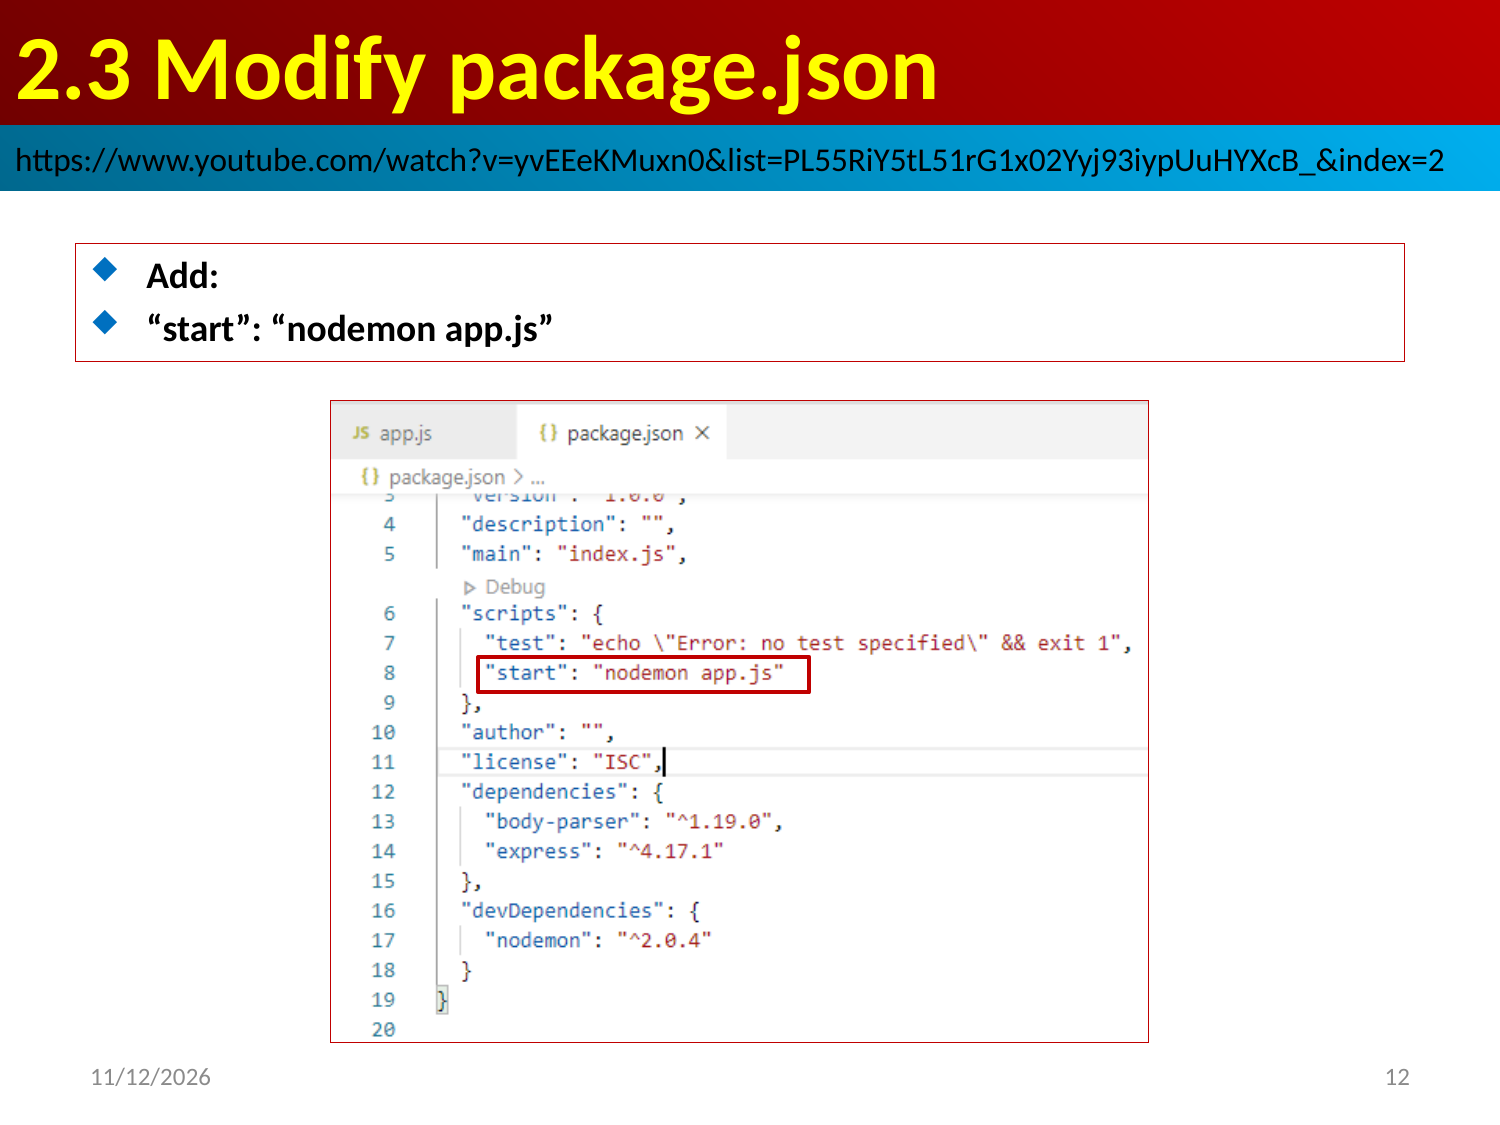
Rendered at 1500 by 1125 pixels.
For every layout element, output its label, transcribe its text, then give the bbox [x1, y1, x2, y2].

picture [329, 400, 1150, 1043]
subtitle Add: “start”: “nodemon app.js” [75, 243, 1405, 362]
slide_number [75, 1042, 425, 1109]
title 2.3 Modify package.json [0, 0, 1500, 125]
slide_number 12 [1074, 1042, 1425, 1109]
text_box https://www.youtube.com/watch?v=yvEEeKMuxn0&list=PL55RiY5tL51rG1x02Yyj93iypUuHYXcB_&index=2 [0, 125, 1500, 191]
